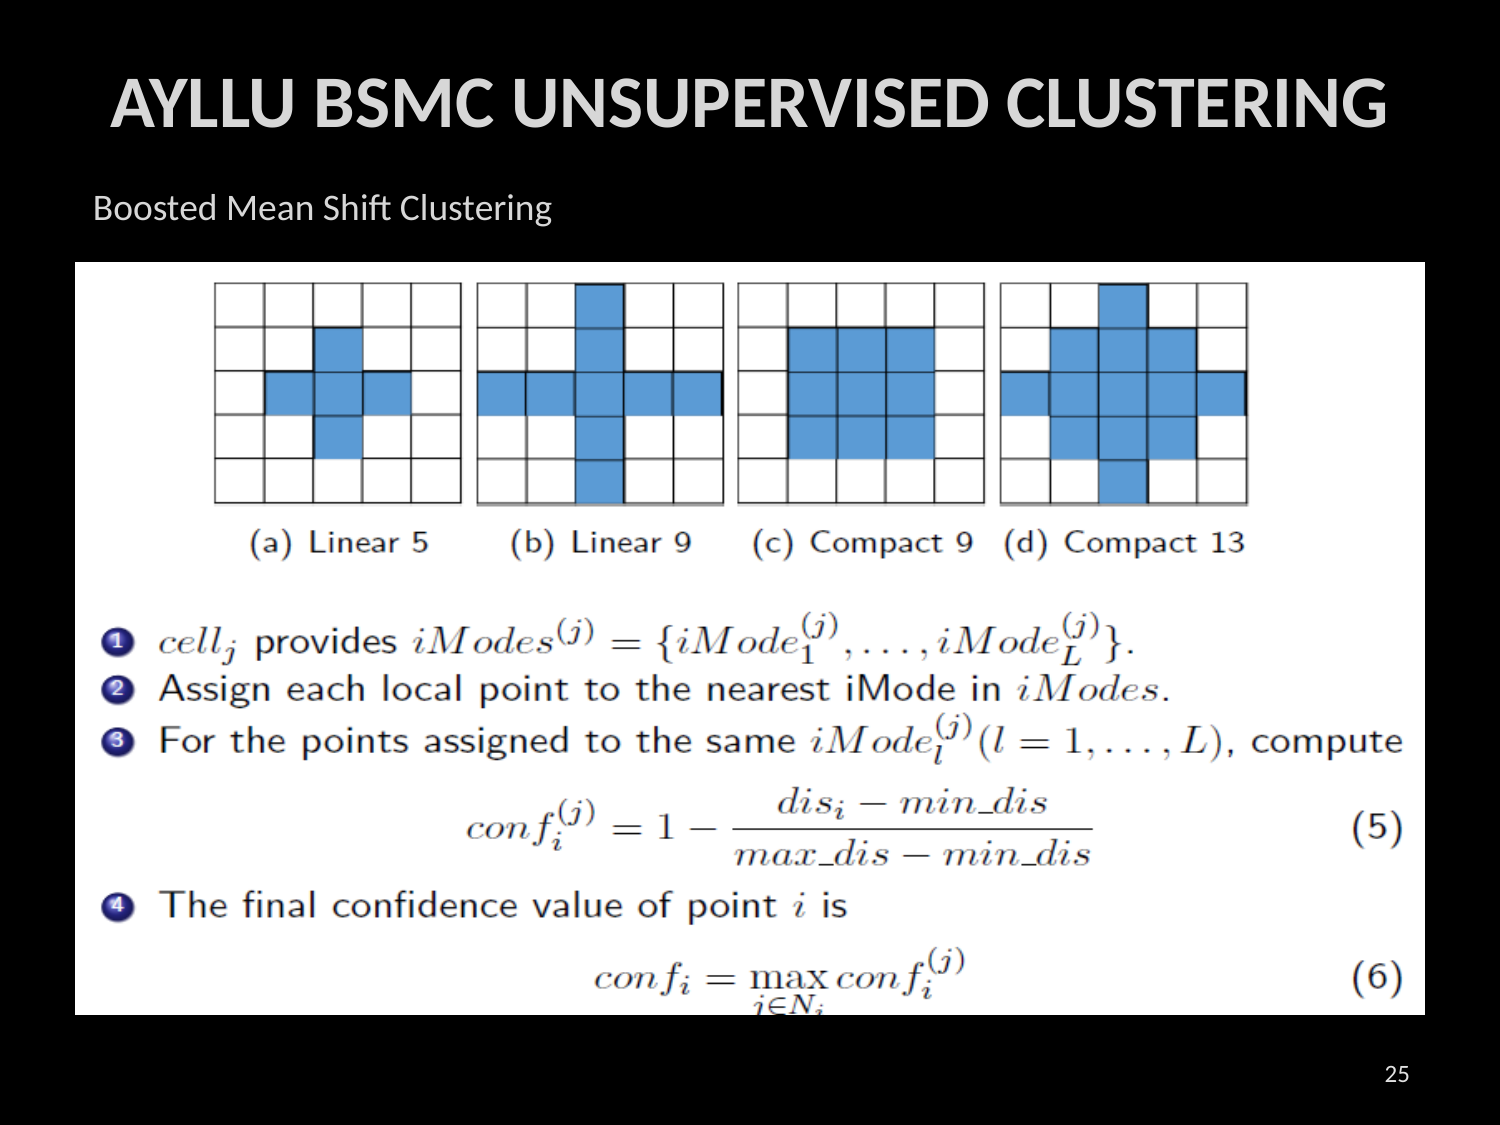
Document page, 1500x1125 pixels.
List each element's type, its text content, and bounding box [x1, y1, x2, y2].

title AYLLU BSMC UNSUPERVISED CLUSTERING [75, 45, 1425, 150]
text_box Boosted Mean Shift Clustering [78, 175, 577, 236]
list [74, 262, 1426, 1016]
slide_number 25 [1074, 1042, 1425, 1103]
